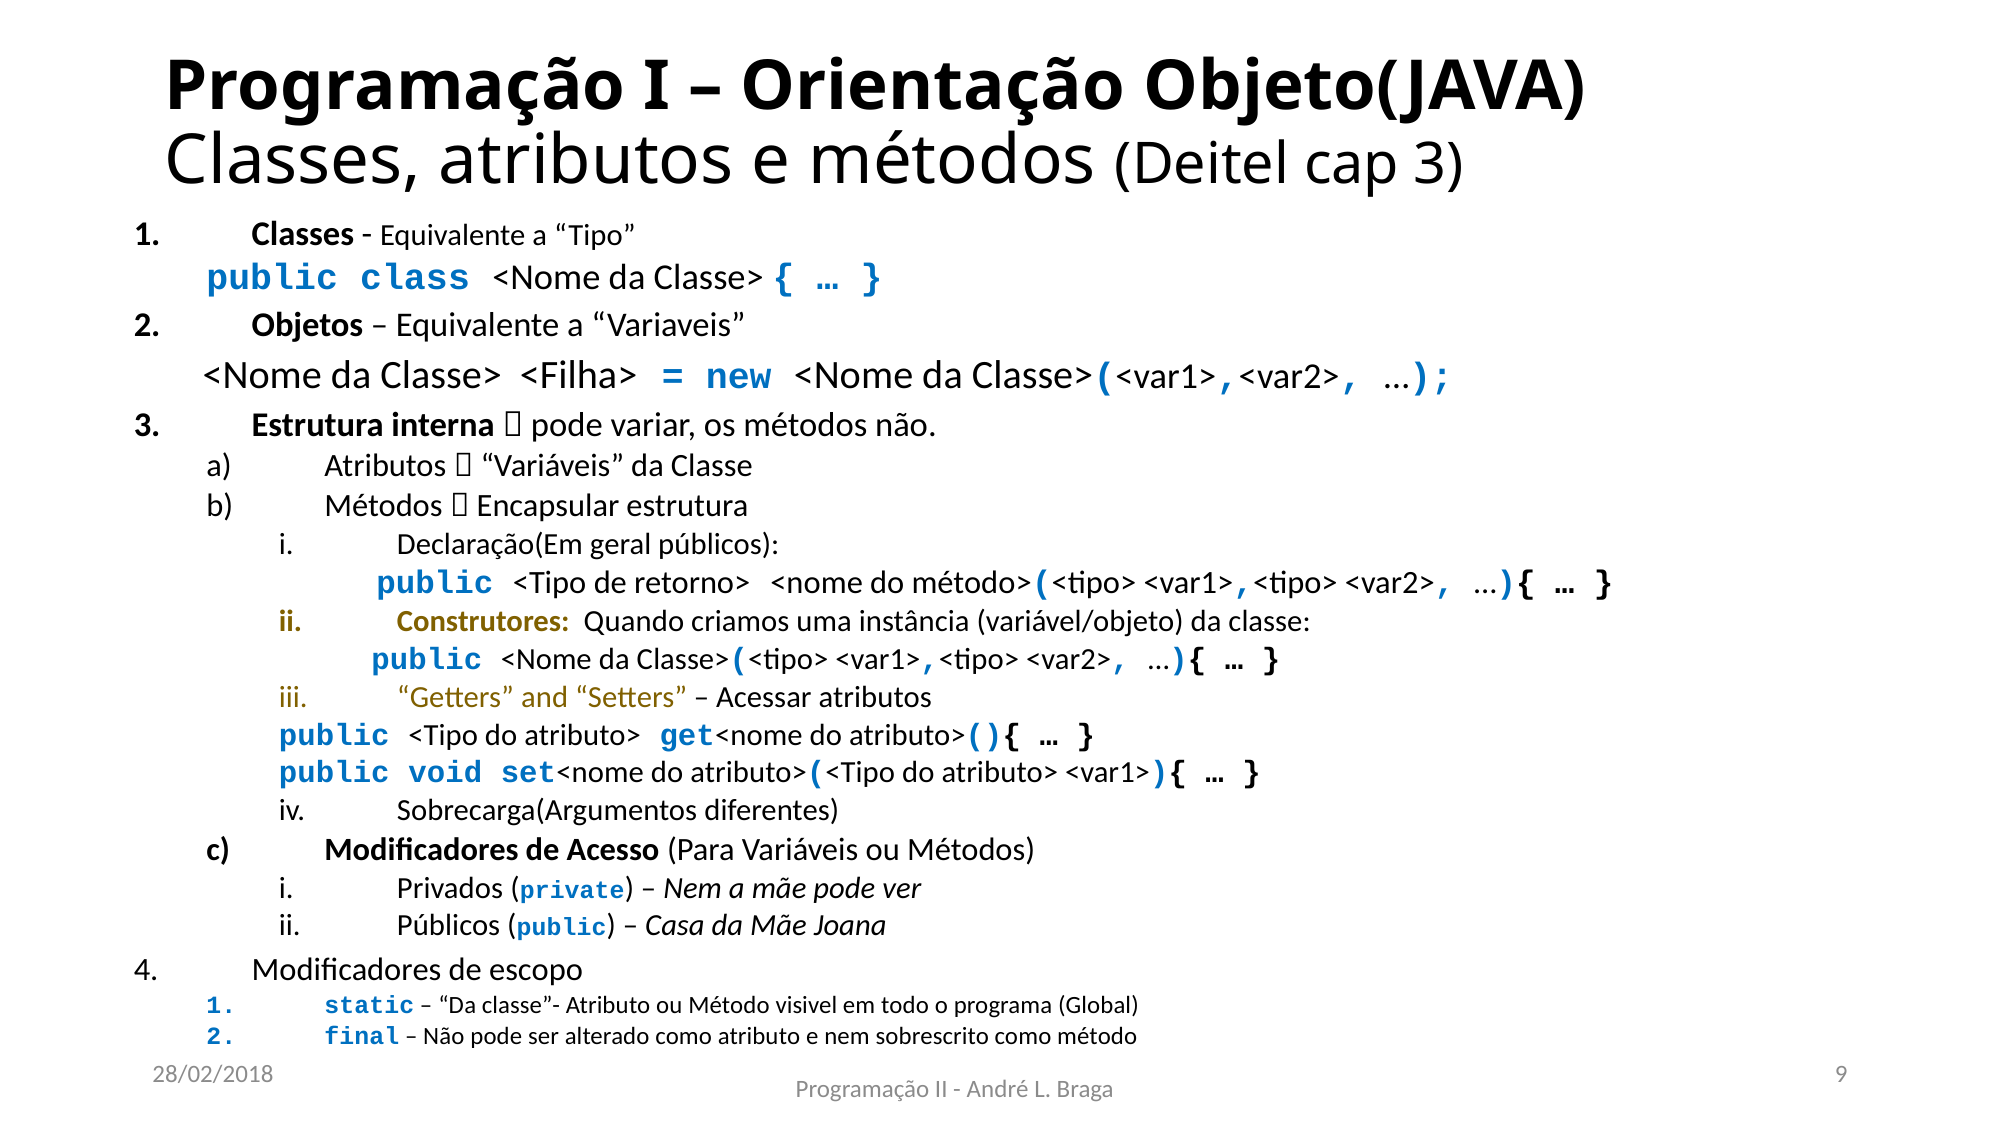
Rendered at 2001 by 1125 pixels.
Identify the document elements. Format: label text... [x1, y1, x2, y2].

slide_number 9 [1412, 1042, 1863, 1103]
title Programação I – Orientação Objeto(JAVA) Classes, atributos e métodos (Deitel cap 3) [149, 40, 1850, 209]
footer Programação II - André L. Braga [688, 1057, 1221, 1117]
list Classes - Equivalente a “Tipo” public class <Nome da Classe> { … } Objetos – Equivalente a “Variaveis” <Nome da Classe> <Filha> = new <Nome da Classe>(<var1>,<var2>, …); Estrutura interna  pode variar, os métodos não. Atributos  “Variáveis” da Classe Métodos  Encapsular estrutura Declaração(Em geral públicos): public <Tipo de retorno> <nome do método>(<tipo> <var1>,<tipo> <var2>, …){ … } Construtores: Quando criamos uma instância (variável/objeto) da classe: public <Nome da Classe>(<tipo> <var1>,<tipo> <var2>, …){ … } “Getters” and “Setters” – Acessar atributos public <Tipo do atributo> get<nome do atributo>(){ … } public void set<nome do atributo>(<Tipo do atributo> <var1>){ … } Sobrecarga(Argumentos diferentes) Modificadores de Acesso (Para Variáveis ou Métodos) Privados (private) – Nem a mãe pode ver Públicos (public) – Casa da Mãe Joana Modificadores de escopo static – “Da classe”- Atributo ou Método visivel em todo o programa (Global) final – Não pode ser alterado como atributo e nem sobrescrito como método [118, 208, 1715, 1072]
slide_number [137, 1042, 588, 1103]
